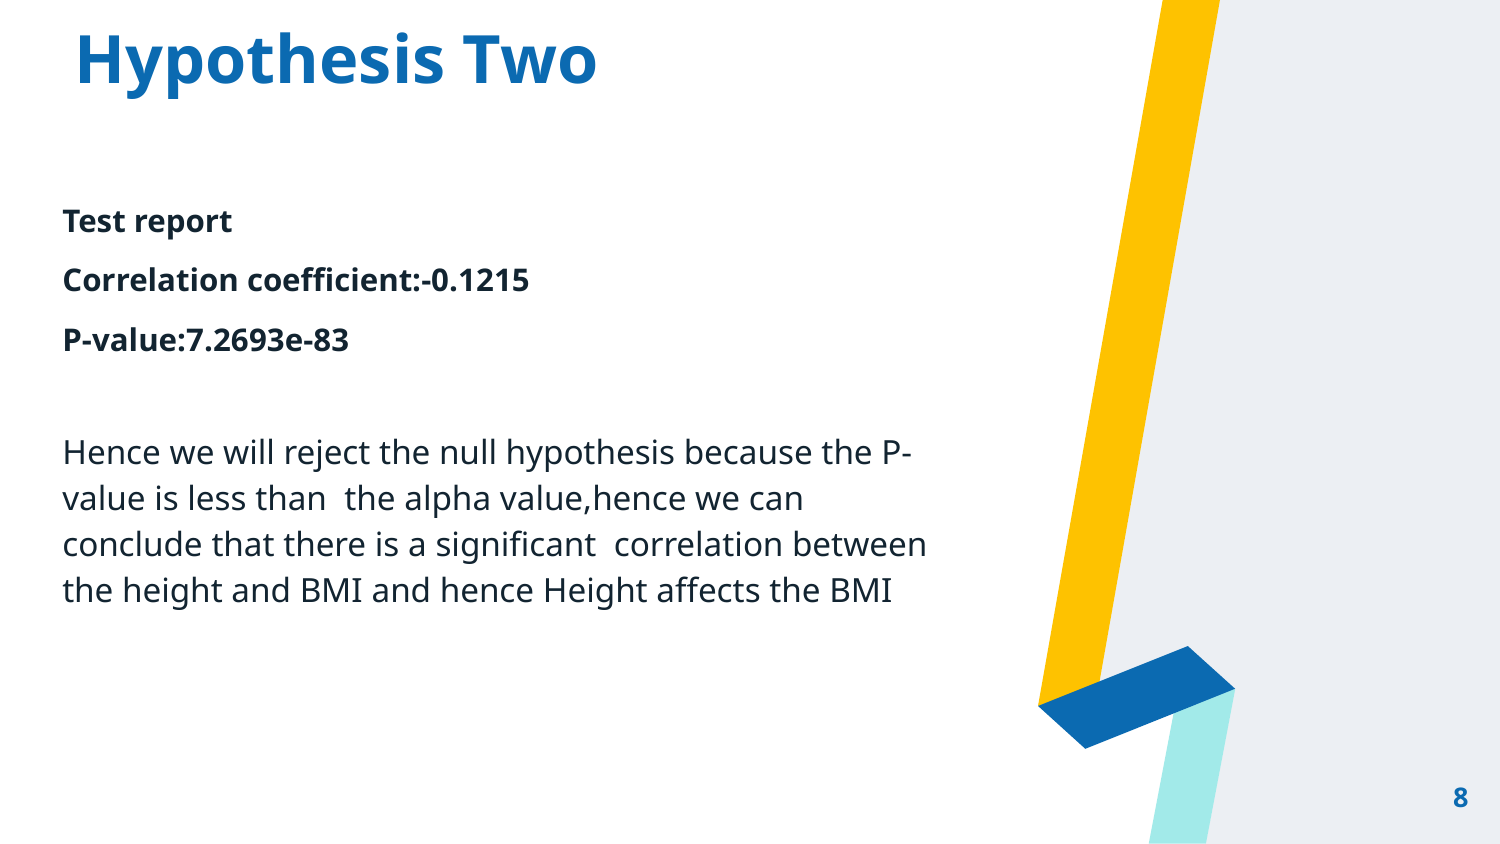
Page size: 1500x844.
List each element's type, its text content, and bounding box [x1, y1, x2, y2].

slide_number ‹#› [1378, 766, 1469, 832]
title Hypothesis Two [74, 31, 940, 97]
list Test report Correlation coefficient:-0.1215 P-value:7.2693e-83 Hence we will reject the null hypothesis because the P-value is less than the alpha value,hence we can conclude that there is a significant correlation between the height and BMI and hence Height affects the BMI z [62, 195, 940, 342]
